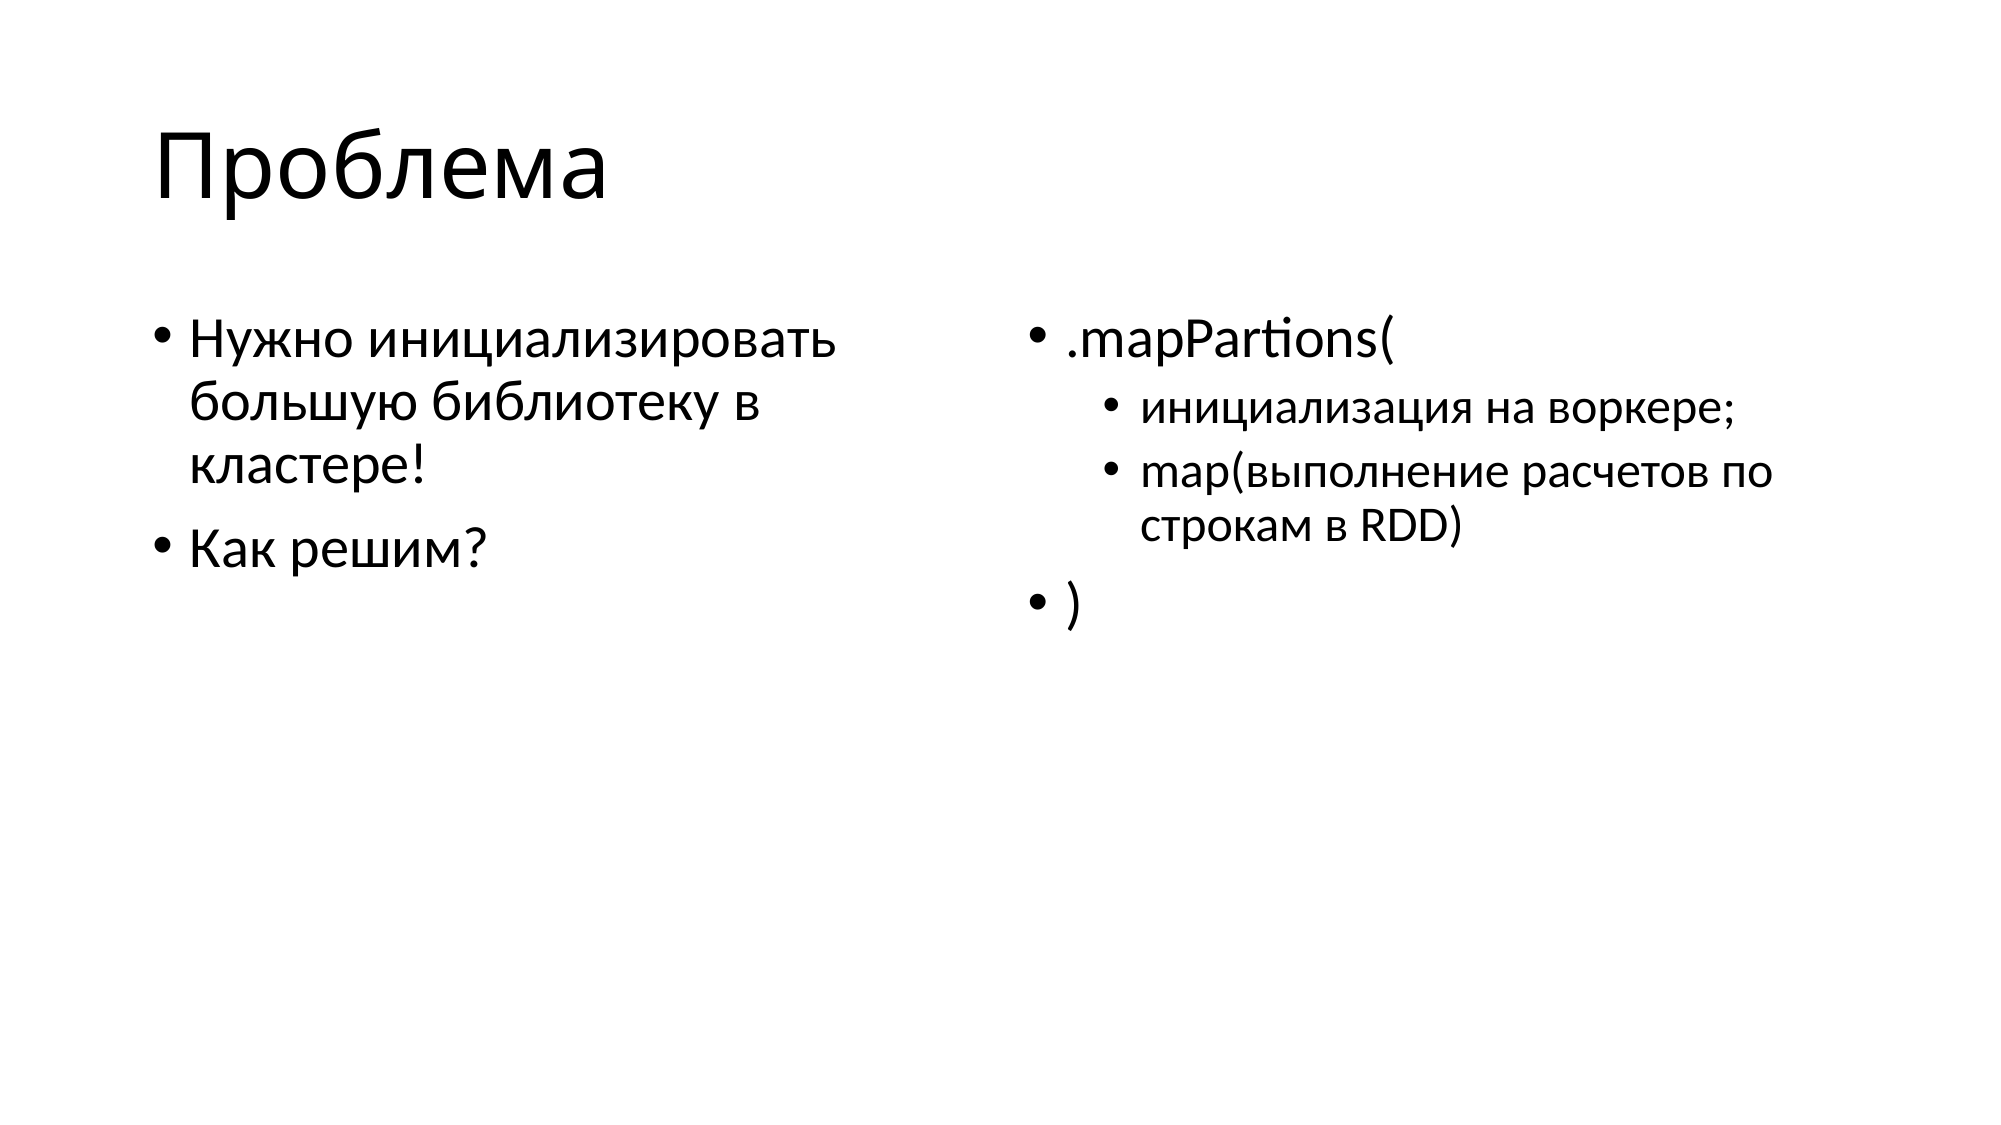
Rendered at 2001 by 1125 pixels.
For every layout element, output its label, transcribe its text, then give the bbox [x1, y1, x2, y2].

list Нужно инициализировать большую библиотеку в кластере! Как решим? [137, 299, 988, 1014]
list .mapPartions( инициализация на воркере; map(выполнение расчетов по строкам в RDD) ) [1012, 299, 1863, 1014]
title Проблема [137, 59, 1863, 278]
